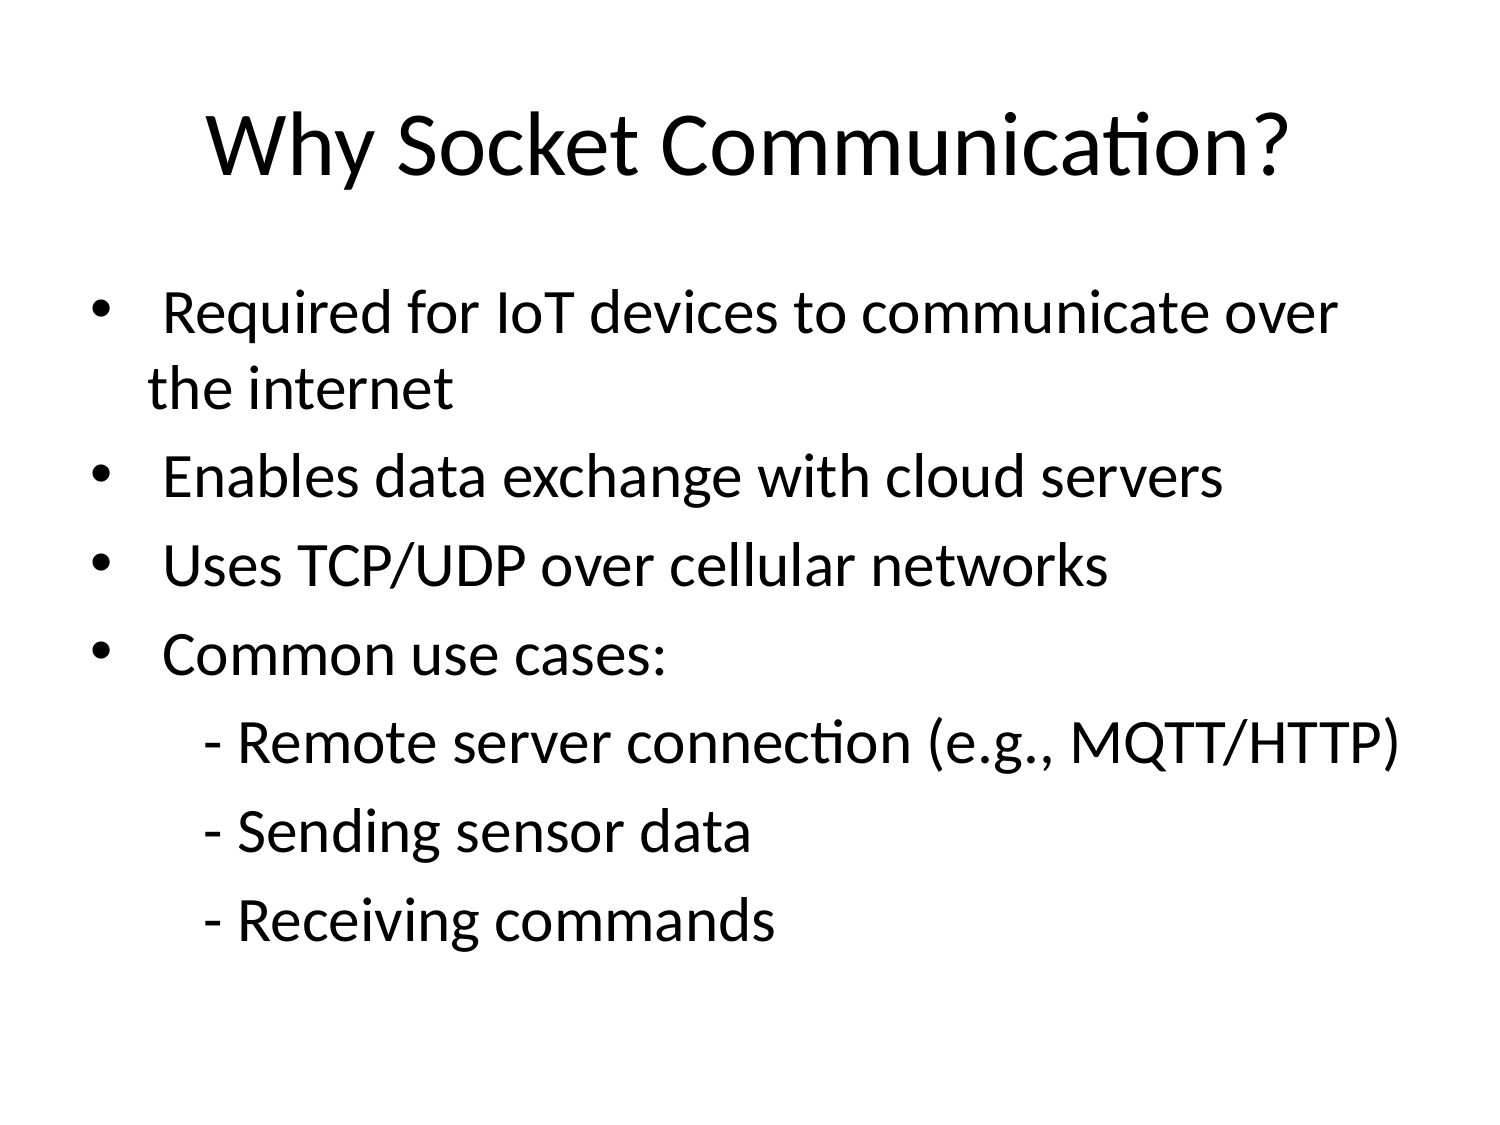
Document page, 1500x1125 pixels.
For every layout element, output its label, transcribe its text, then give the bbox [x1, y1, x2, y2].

title Why Socket Communication? [75, 45, 1425, 233]
list Required for IoT devices to communicate over the internet Enables data exchange with cloud servers Uses TCP/UDP over cellular networks Common use cases: - Remote server connection (e.g., MQTT/HTTP) - Sending sensor data - Receiving commands [75, 262, 1425, 1005]
